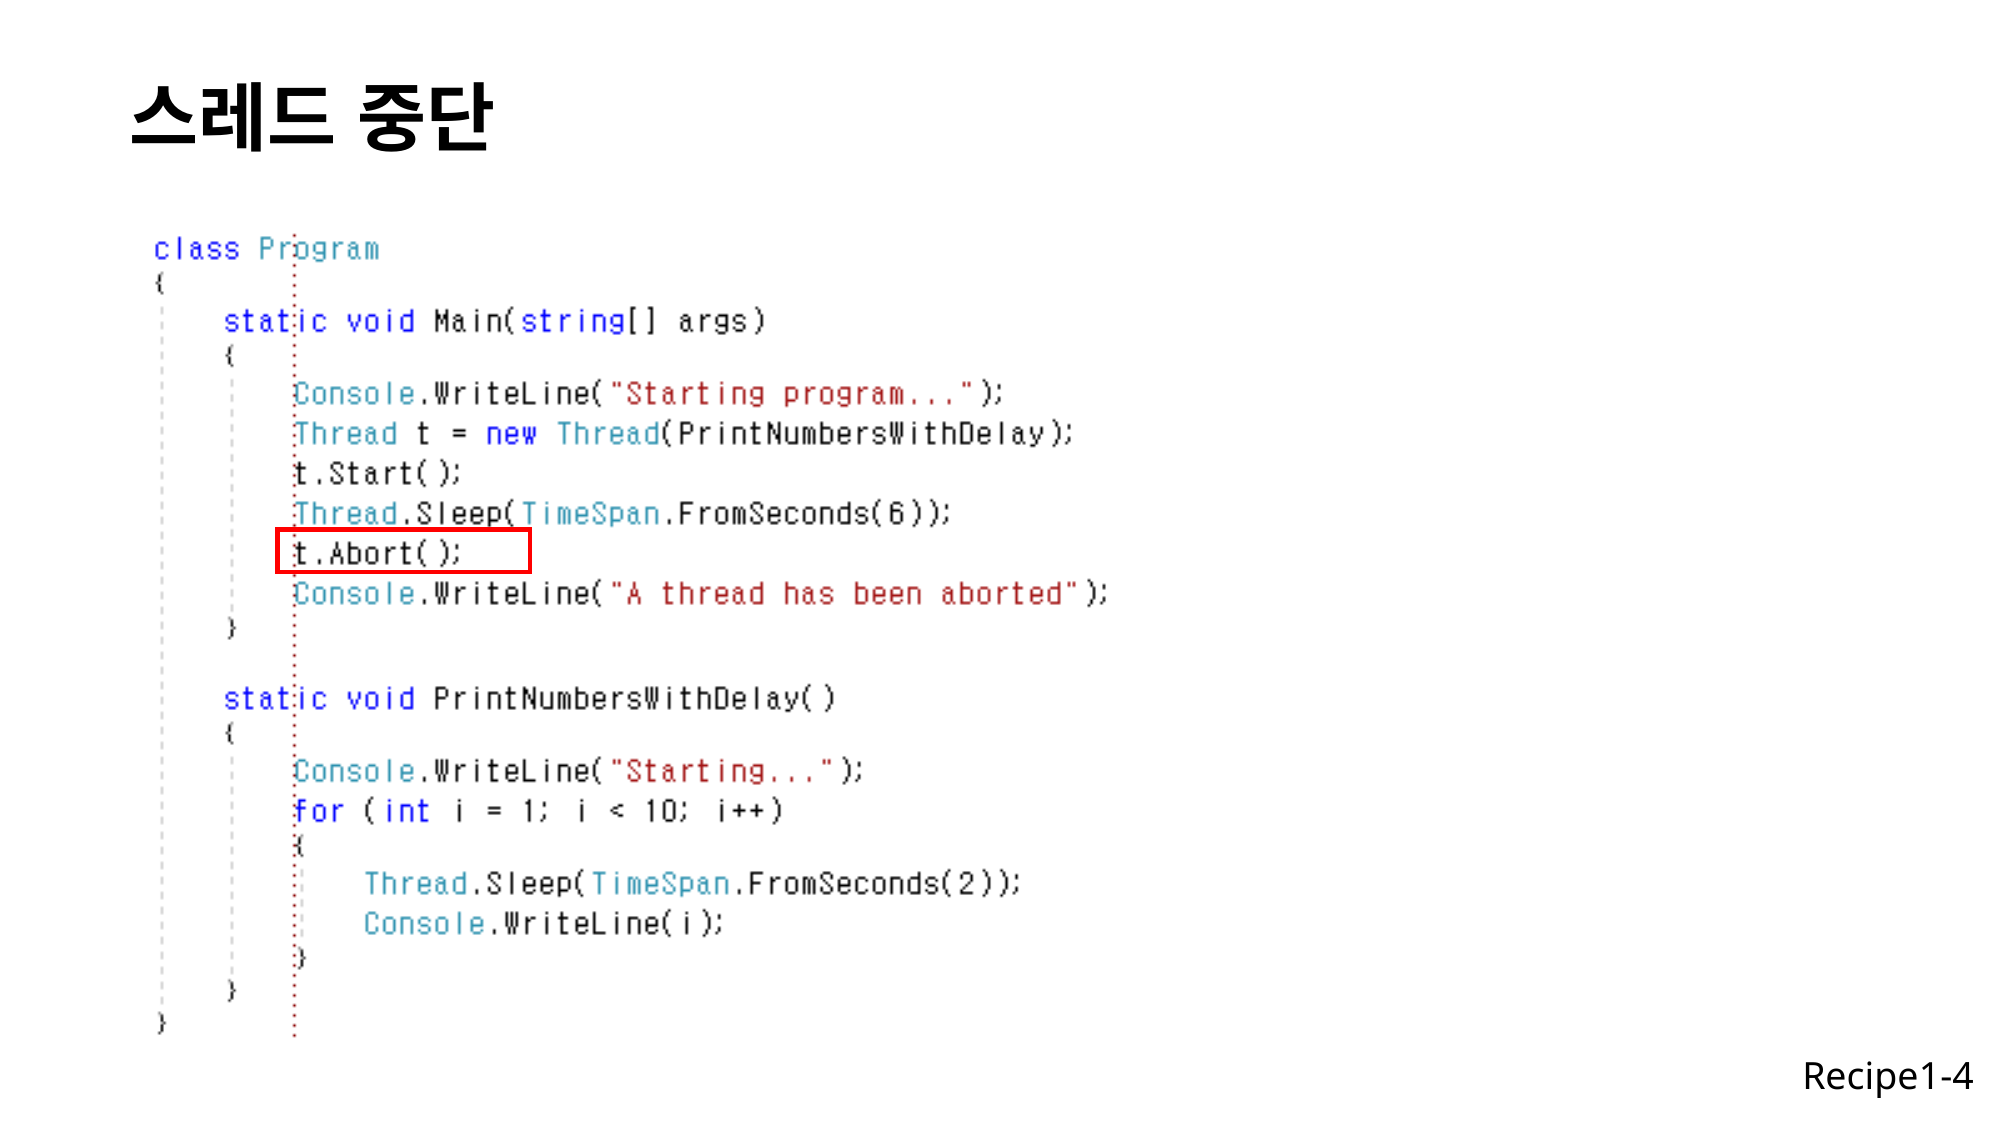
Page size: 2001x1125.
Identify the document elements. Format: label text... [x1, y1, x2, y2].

text_box 스레드 중단 [114, 63, 511, 168]
picture [149, 230, 1136, 1045]
text_box Recipe1-4 [1787, 1044, 1989, 1104]
